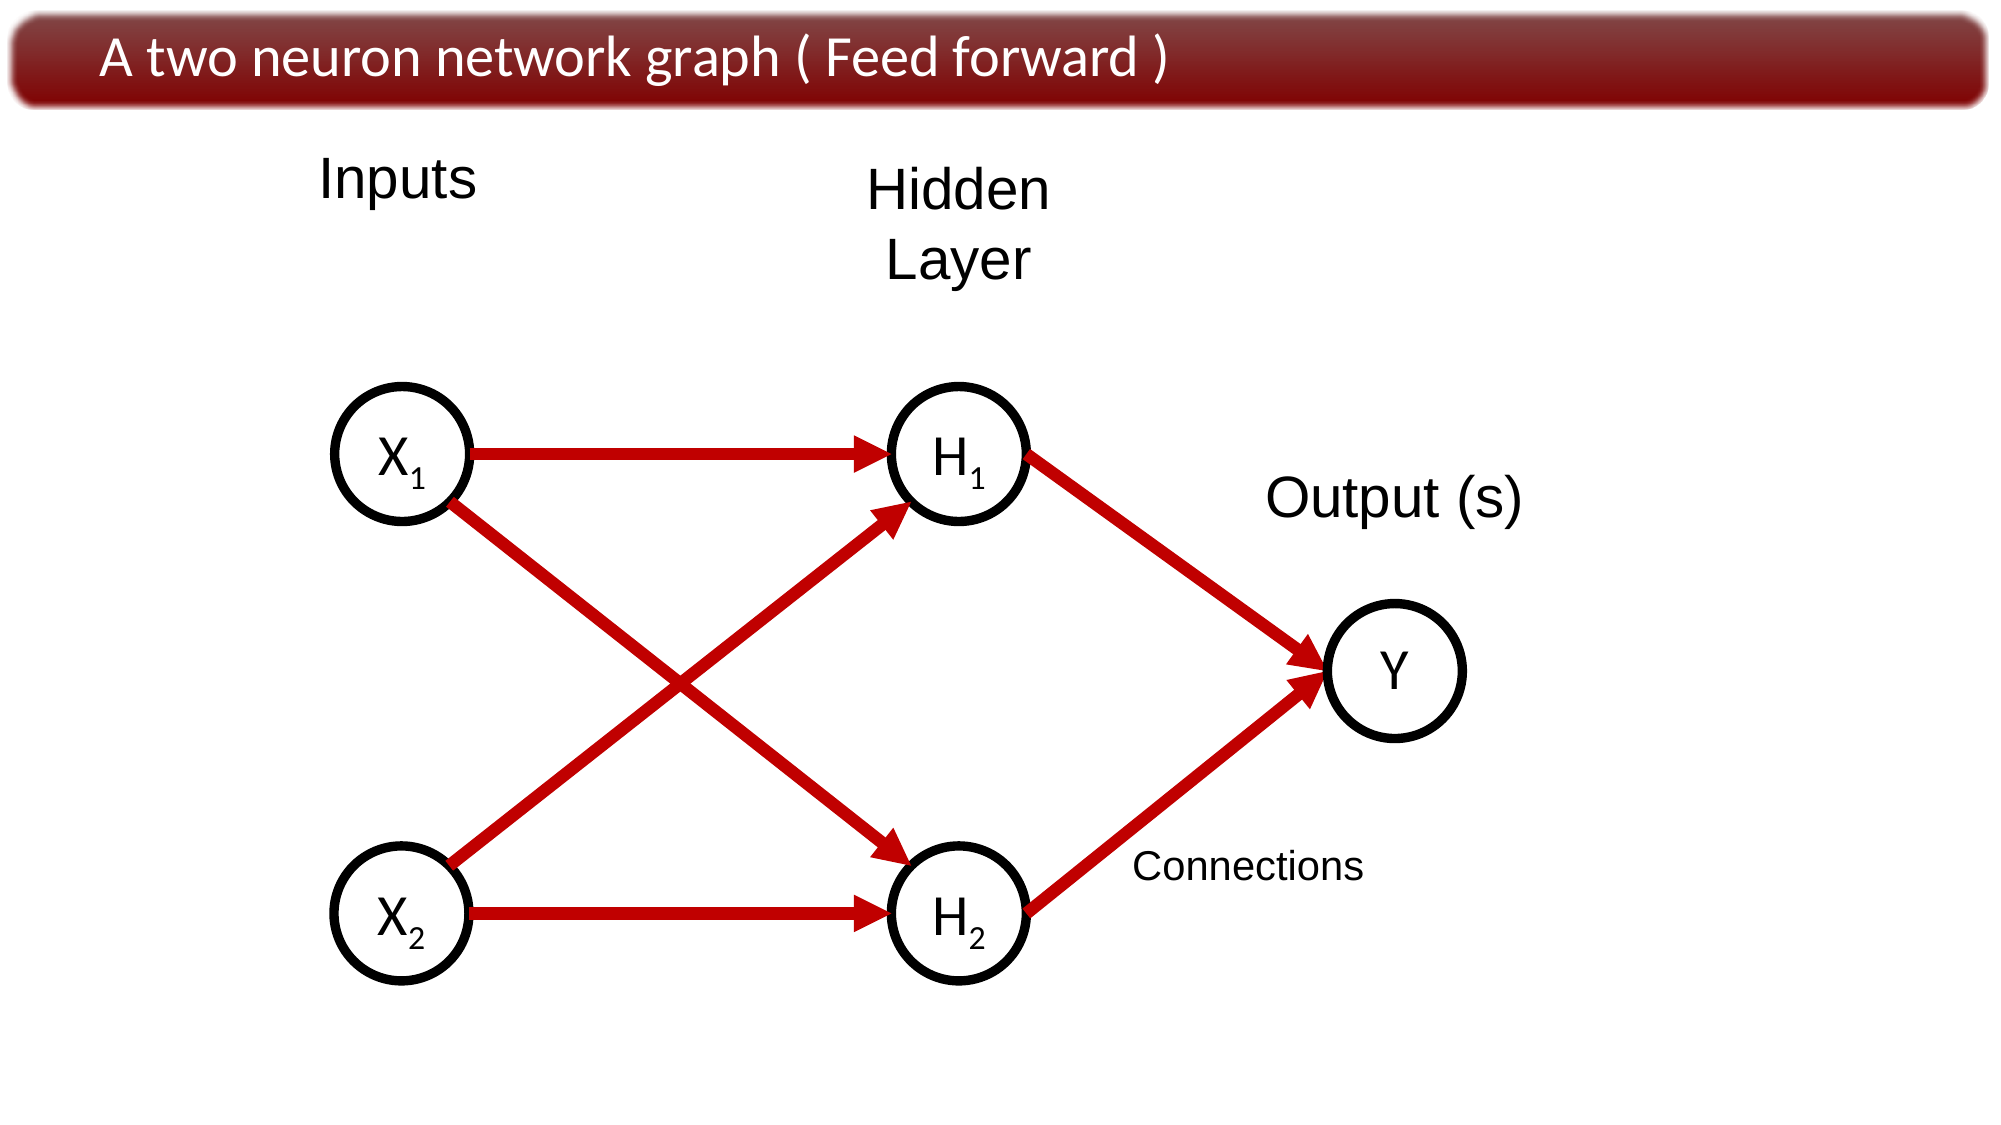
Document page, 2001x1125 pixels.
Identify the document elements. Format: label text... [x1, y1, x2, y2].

text_box Connections [1328, 831, 1384, 897]
list A two neuron network graph ( Feed forward ) [99, 16, 1965, 100]
text_box Output (s) [1247, 452, 1543, 537]
text_box Y [1328, 602, 1464, 740]
text_box X1 [333, 385, 471, 523]
text_box H1 [890, 385, 1028, 523]
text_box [449, 501, 912, 866]
text_box H2 [890, 844, 1028, 982]
text_box X2 [332, 844, 470, 982]
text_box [1026, 454, 1328, 671]
text_box Hidden Layer [837, 143, 1080, 299]
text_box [1026, 671, 1328, 914]
text_box Inputs [276, 132, 520, 218]
